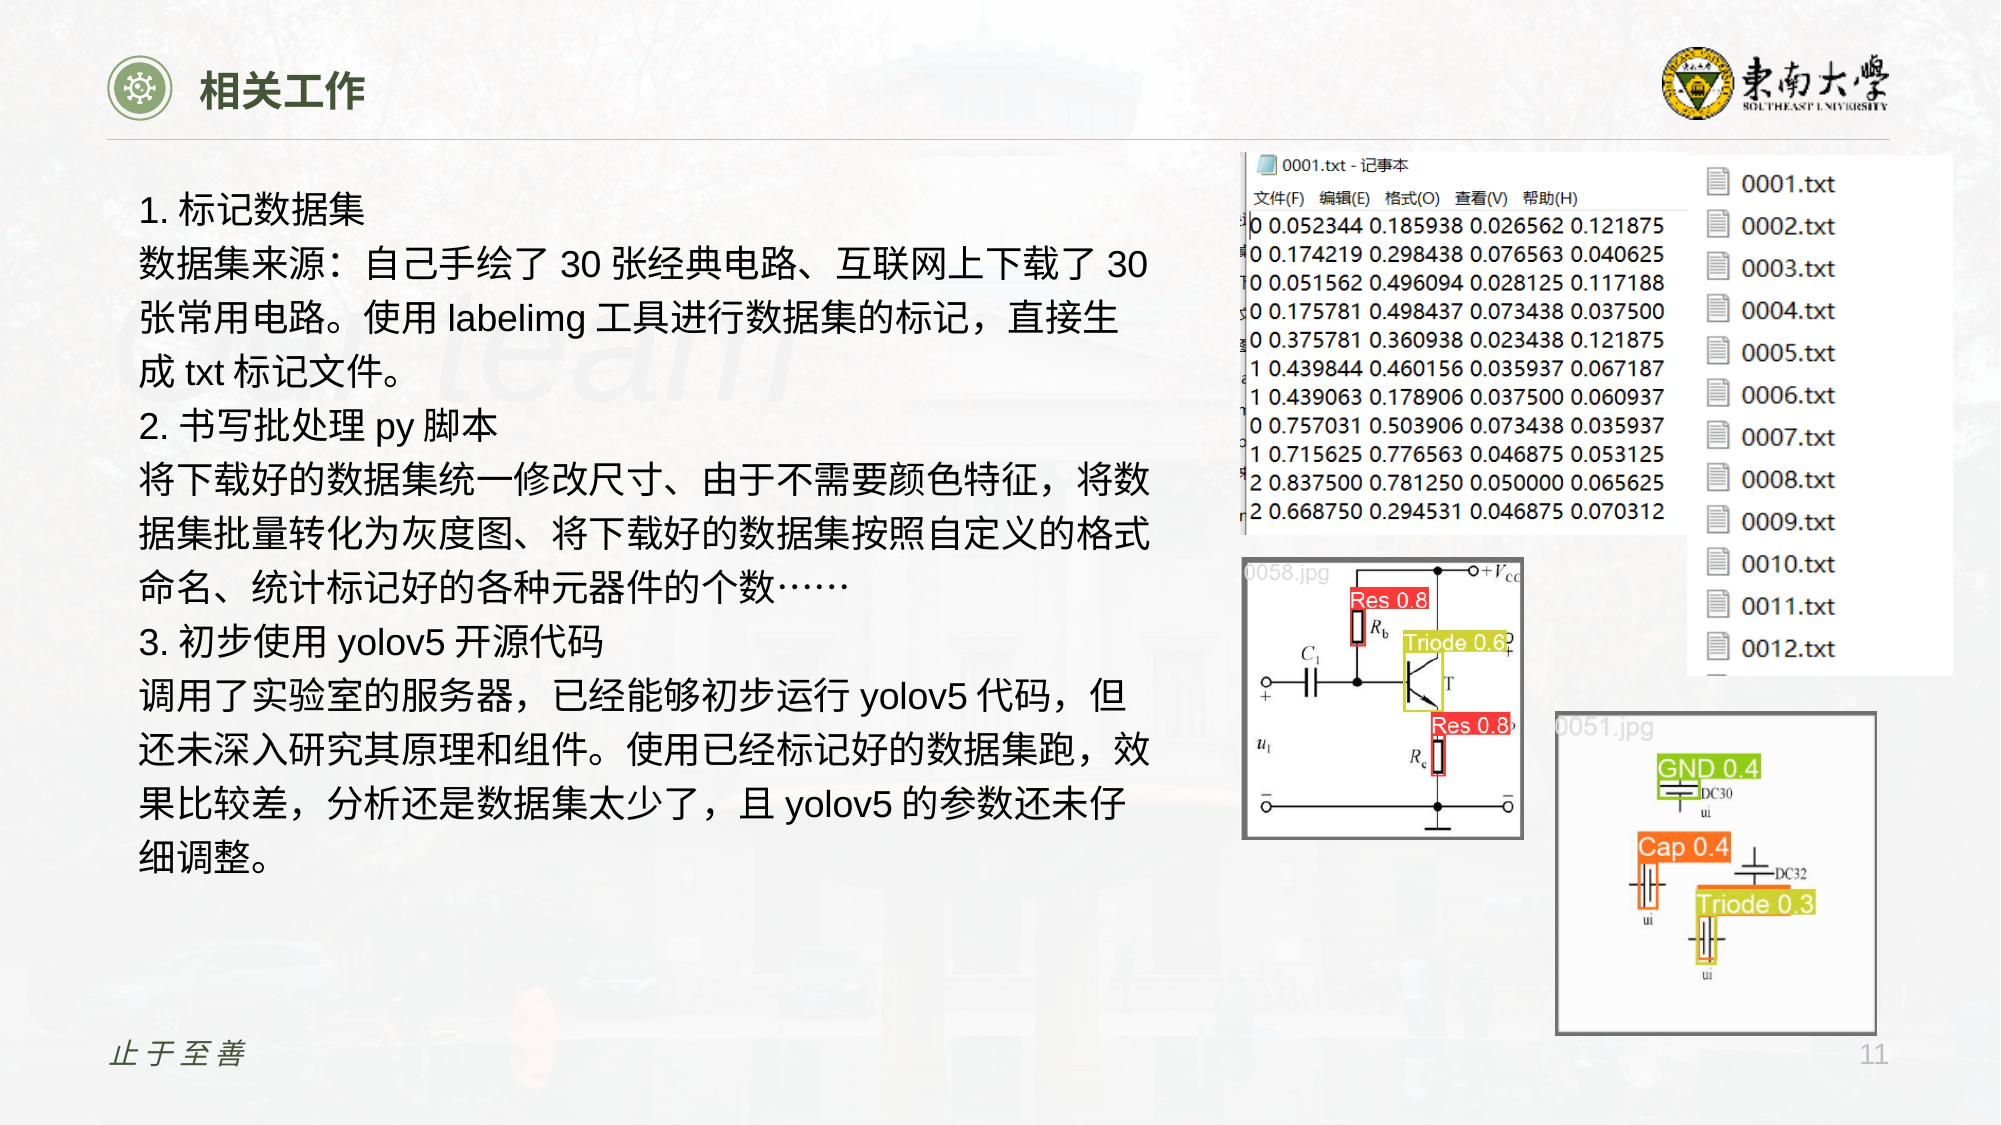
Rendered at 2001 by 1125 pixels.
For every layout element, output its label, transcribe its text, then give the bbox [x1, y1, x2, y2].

picture [1662, 47, 1889, 120]
picture [1240, 152, 1953, 676]
picture [1240, 556, 1524, 840]
picture [1555, 711, 1877, 1036]
list 相关工作 [199, 56, 1663, 123]
text_box 1.标记数据集 数据集来源：自己手绘了30张经典电路、互联网上下载了30张常用电路。使用labelimg工具进行数据集的标记，直接生成txt标记文件。 2.书写批处理py脚本 将下载好的数据集统一修改尺寸、由于不需要颜色特征，将数据集批量转化为灰度图、将下载好的数据集按照自定义的格式命名、统计标记好的各种元器件的个数…… 3.初步使用yolov5开源代码 调用了实验室的服务器，已经能够初步运行yolov5代码，但还未深入研究其原理和组件。使用已经标记好的数据集跑，效果比较差，分析还是数据集太少了，且yolov5的参数还未仔细调整。 [123, 170, 1168, 941]
slide_number 11 [1439, 1022, 1890, 1083]
slide_number 止于至善 [108, 1022, 657, 1083]
